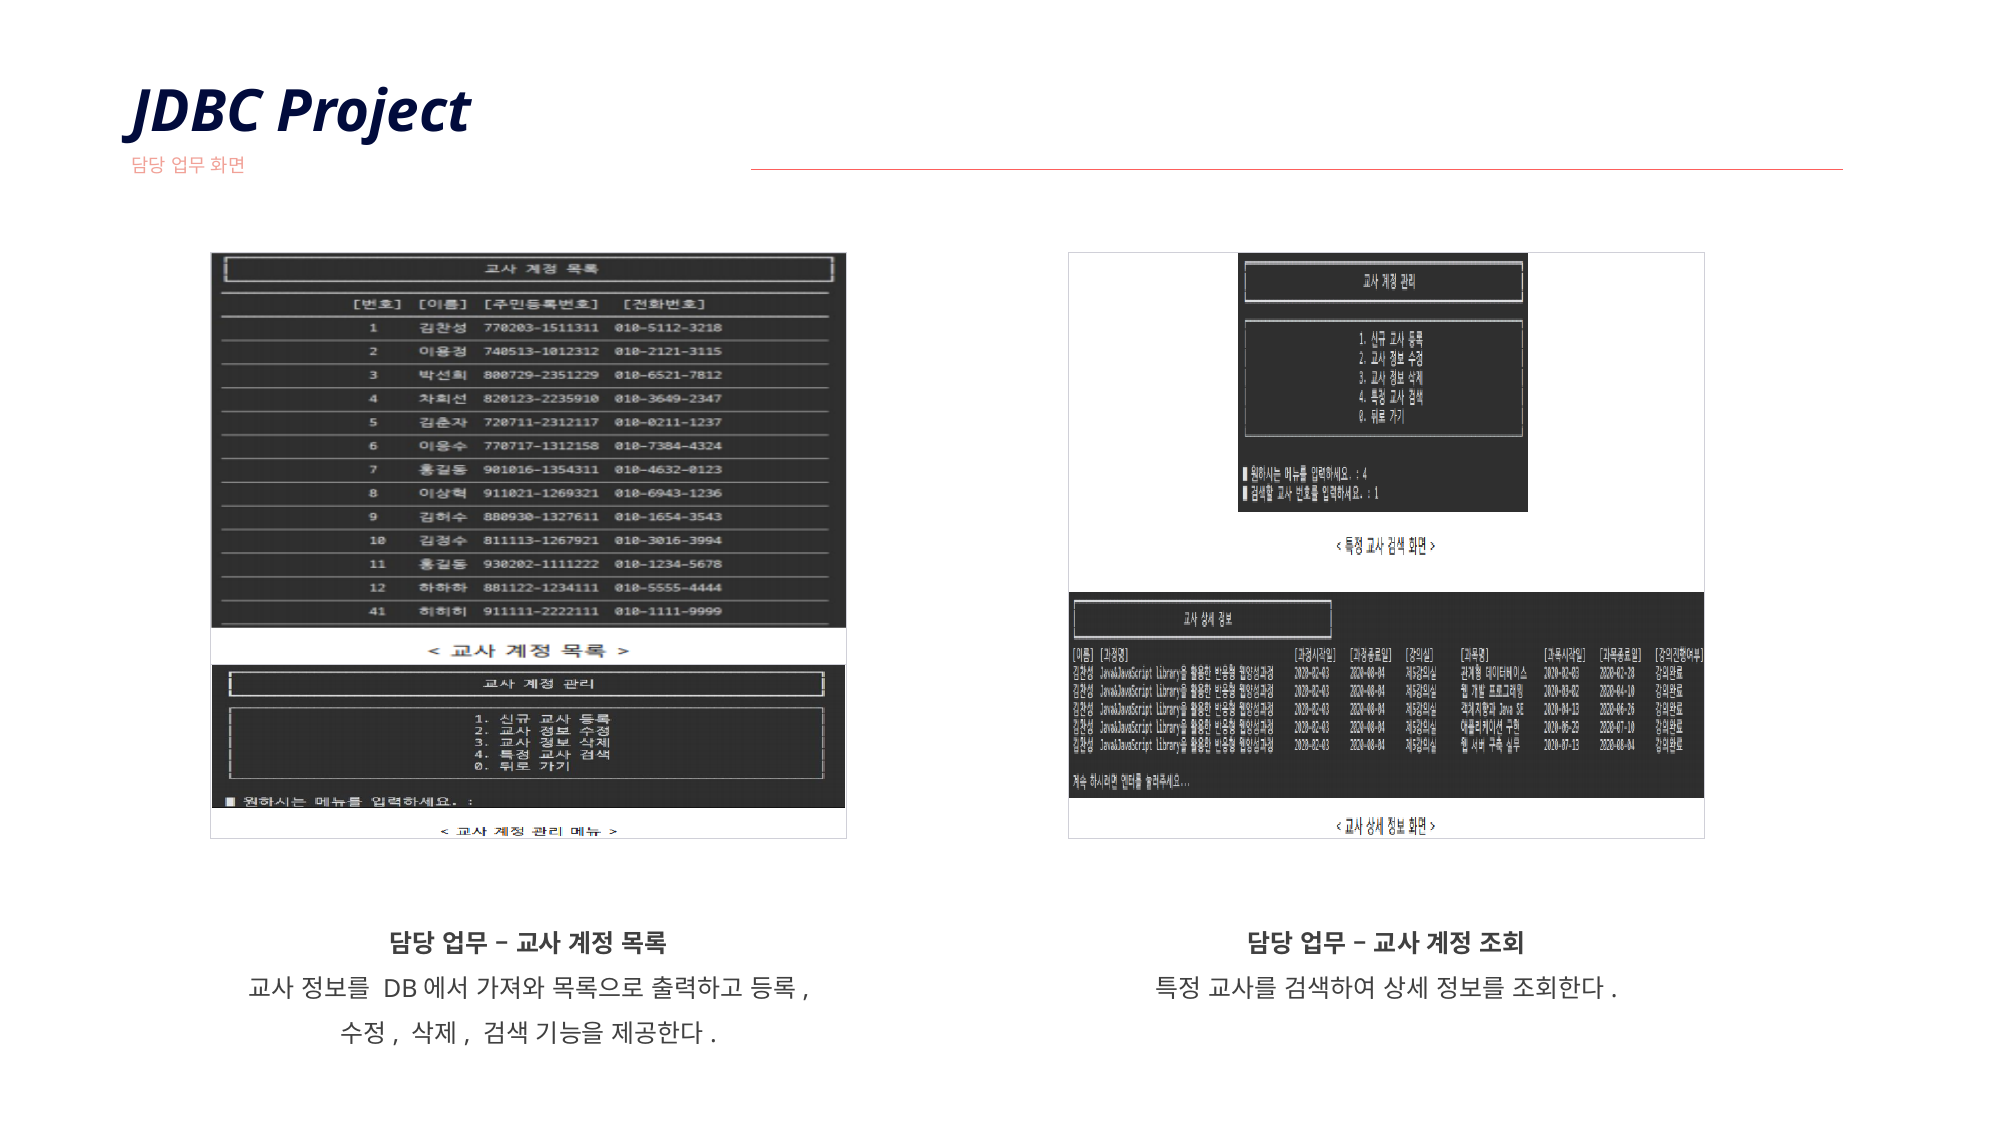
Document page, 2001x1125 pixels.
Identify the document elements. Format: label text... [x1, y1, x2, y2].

text_box 담당 업무 – 교사 계정 조회 특정 교사를 검색하여 상세 정보를 조회한다. [1068, 905, 1705, 1010]
text_box JDBC Project 담당 업무 화면 [116, 30, 1117, 185]
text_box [210, 252, 847, 840]
text_box 담당 업무 – 교사 계정 목록 교사 정보를 DB에서 가져와 목록으로 출력하고 등록, 수정, 삭제, 검색 기능을 제공한다. [210, 905, 847, 1055]
picture [1068, 252, 1705, 840]
